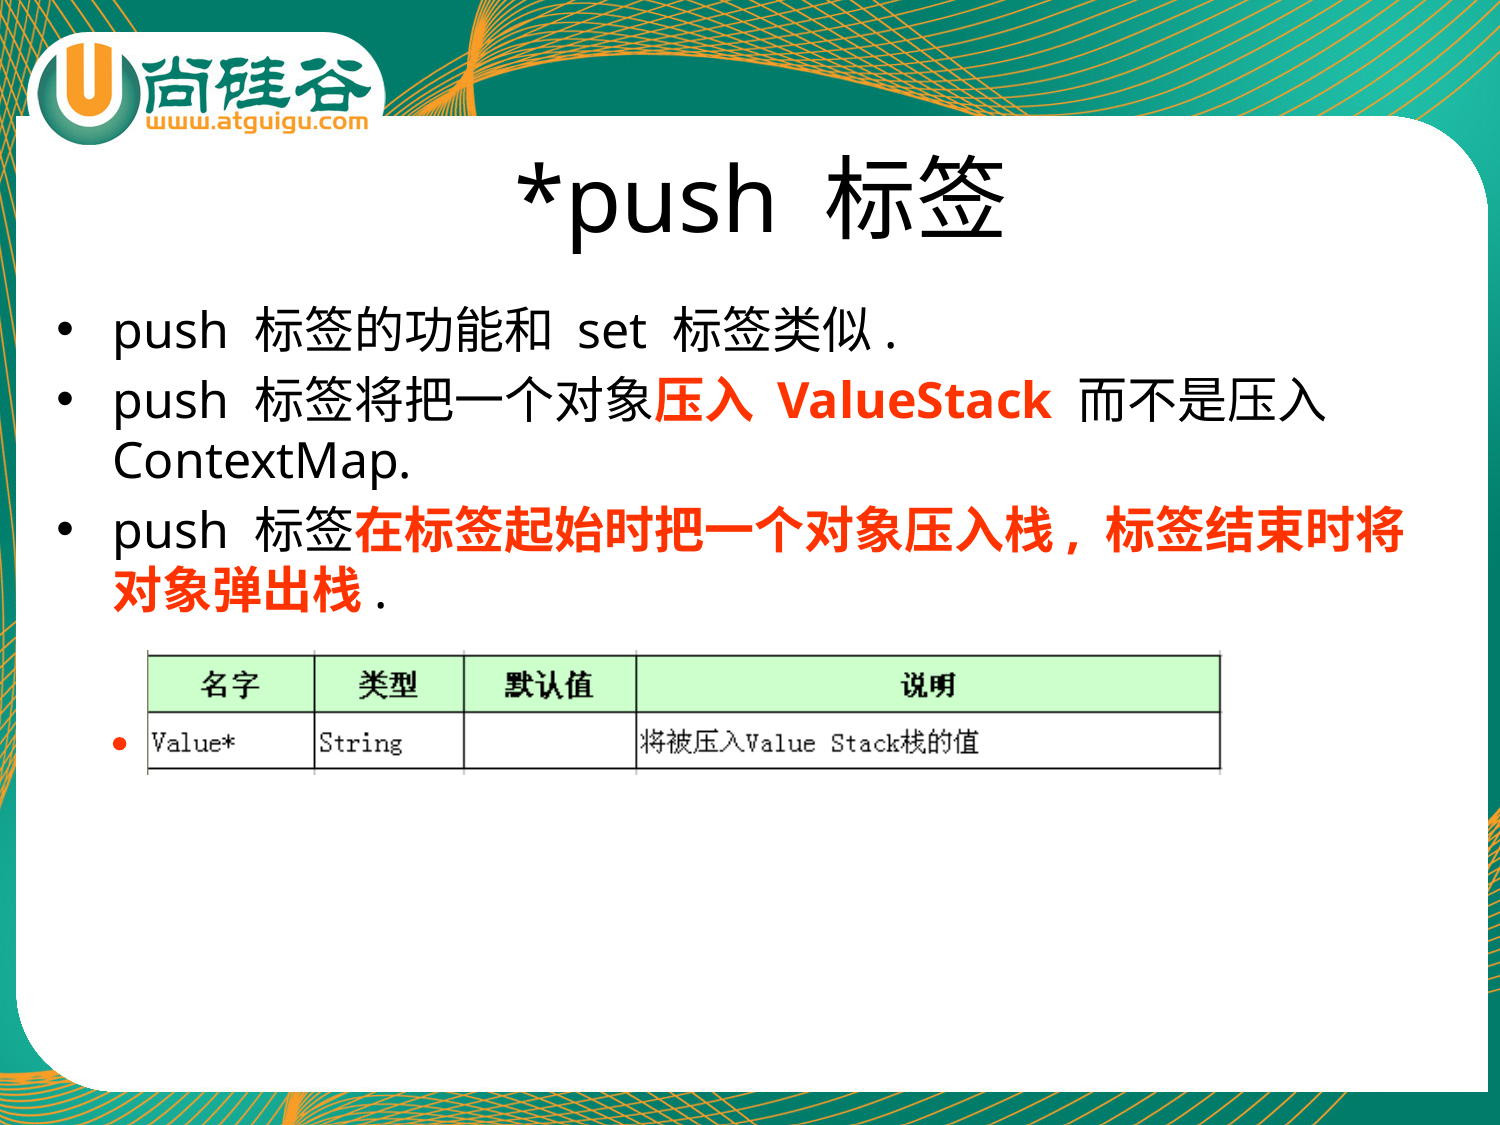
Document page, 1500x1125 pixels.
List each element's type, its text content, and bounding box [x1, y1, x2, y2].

title *push 标签 [123, 101, 1399, 290]
list push 标签的功能和 set 标签类似. push 标签将把一个对象压入 ValueStack 而不是压入 ContextMap. push 标签在标签起始时把一个对象压入栈, 标签结束时将对象弹出栈. [41, 290, 1447, 870]
text_box [113, 737, 126, 750]
picture [0, 0, 1500, 1125]
